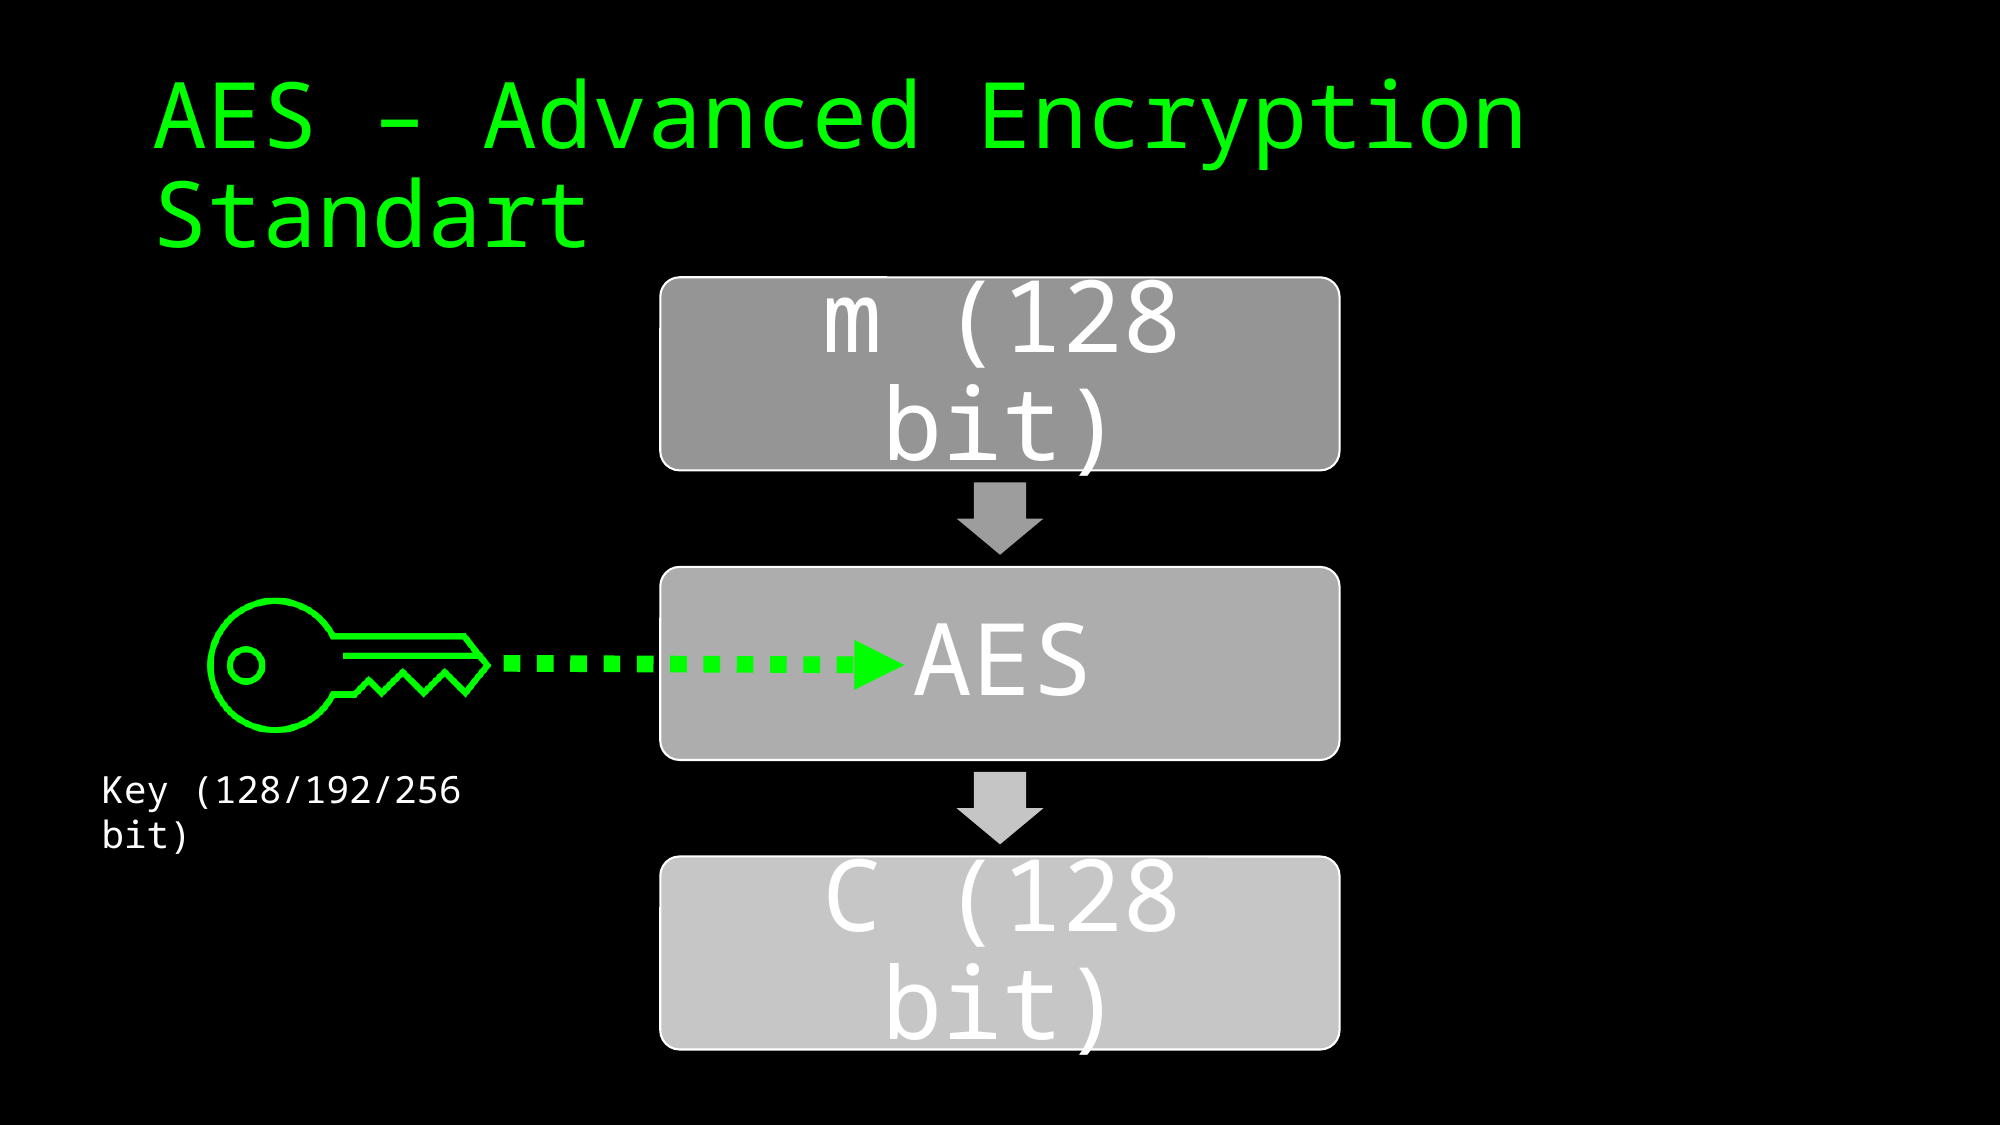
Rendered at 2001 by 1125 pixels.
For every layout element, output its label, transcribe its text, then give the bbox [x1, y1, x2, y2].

title AES – Advanced Encryption Standart [137, 59, 1944, 278]
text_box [86, 277, 1497, 1050]
